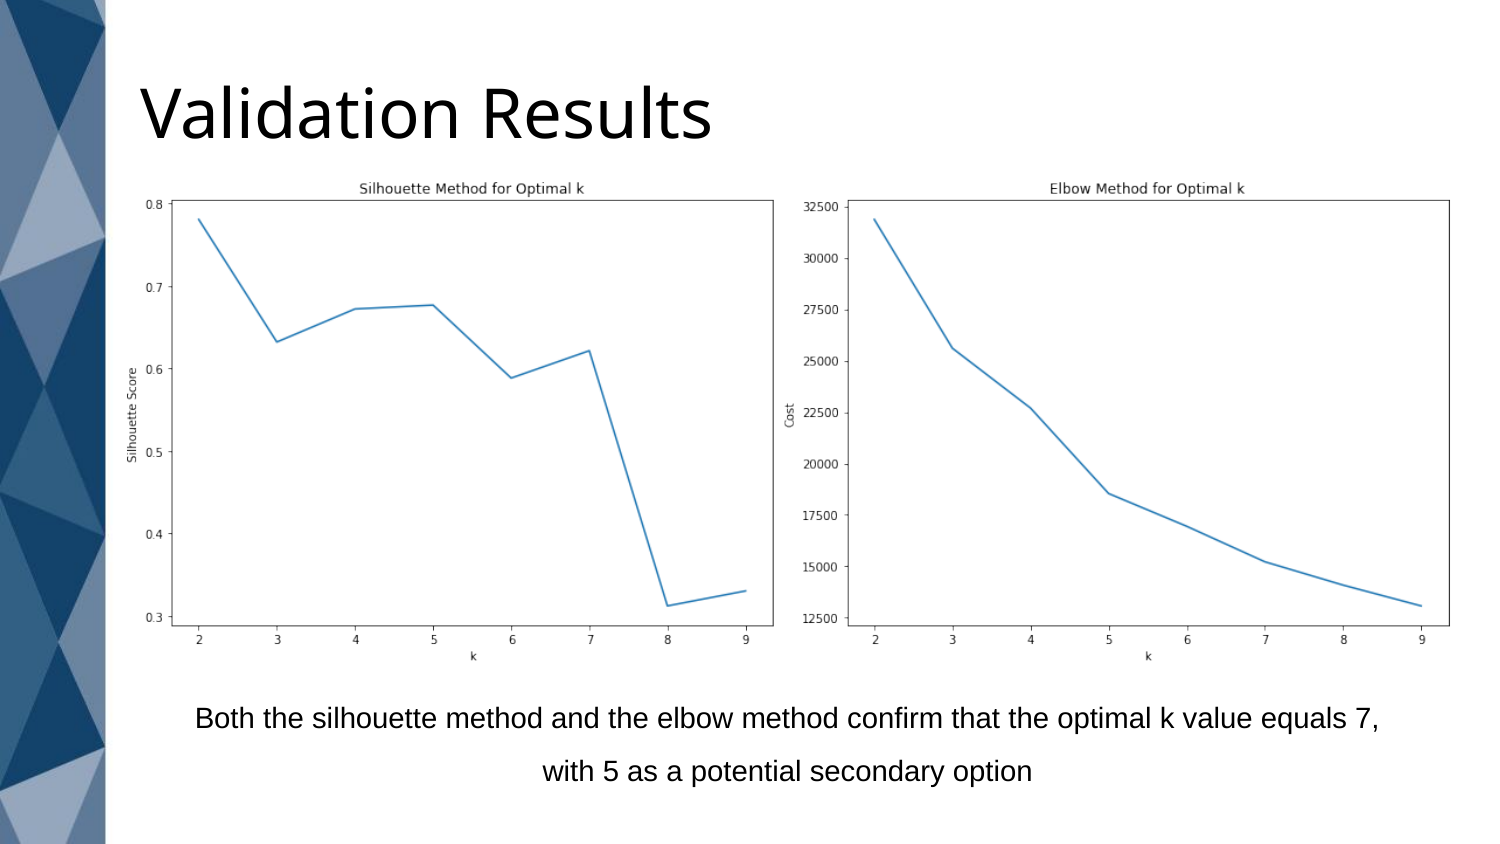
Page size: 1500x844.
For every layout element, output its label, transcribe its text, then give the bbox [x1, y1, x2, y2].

title Validation Results [128, 22, 1397, 159]
list Both the silhouette method and the elbow method confirm that the optimal k value equals 7, with 5 as a potential secondary option [154, 678, 1422, 795]
picture [0, 0, 1500, 844]
